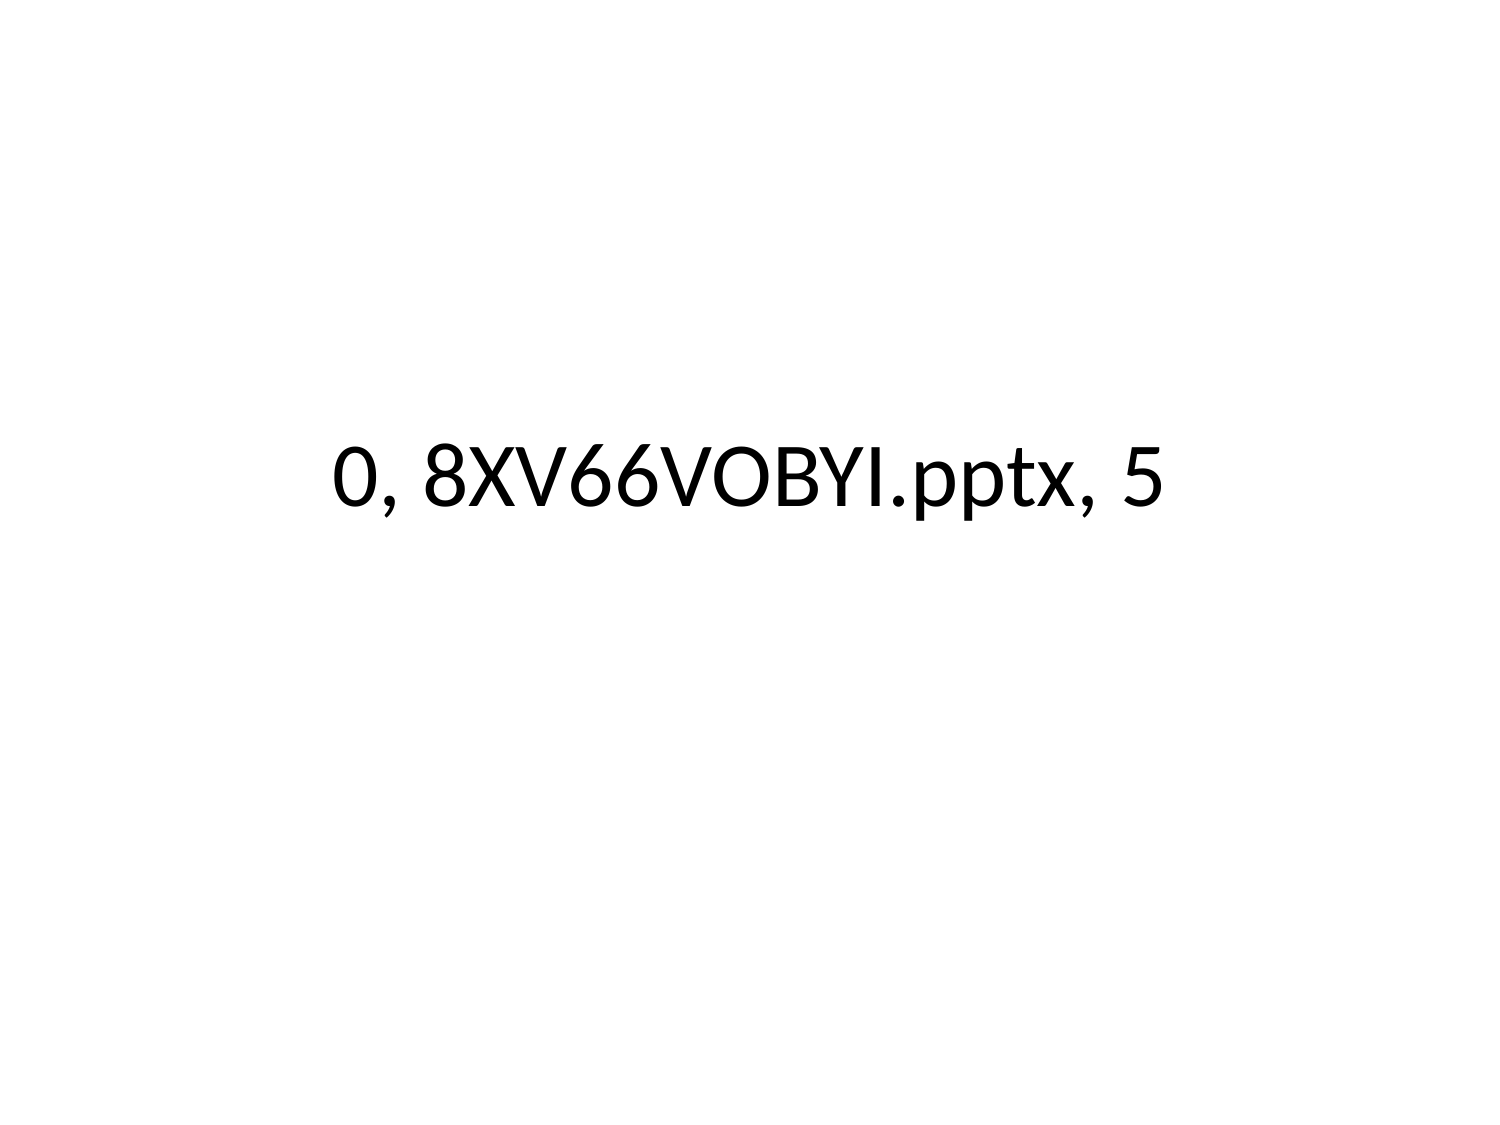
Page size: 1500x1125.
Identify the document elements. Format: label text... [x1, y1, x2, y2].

title 0, 8XV66VOBYI.pptx, 5 [112, 349, 1388, 591]
